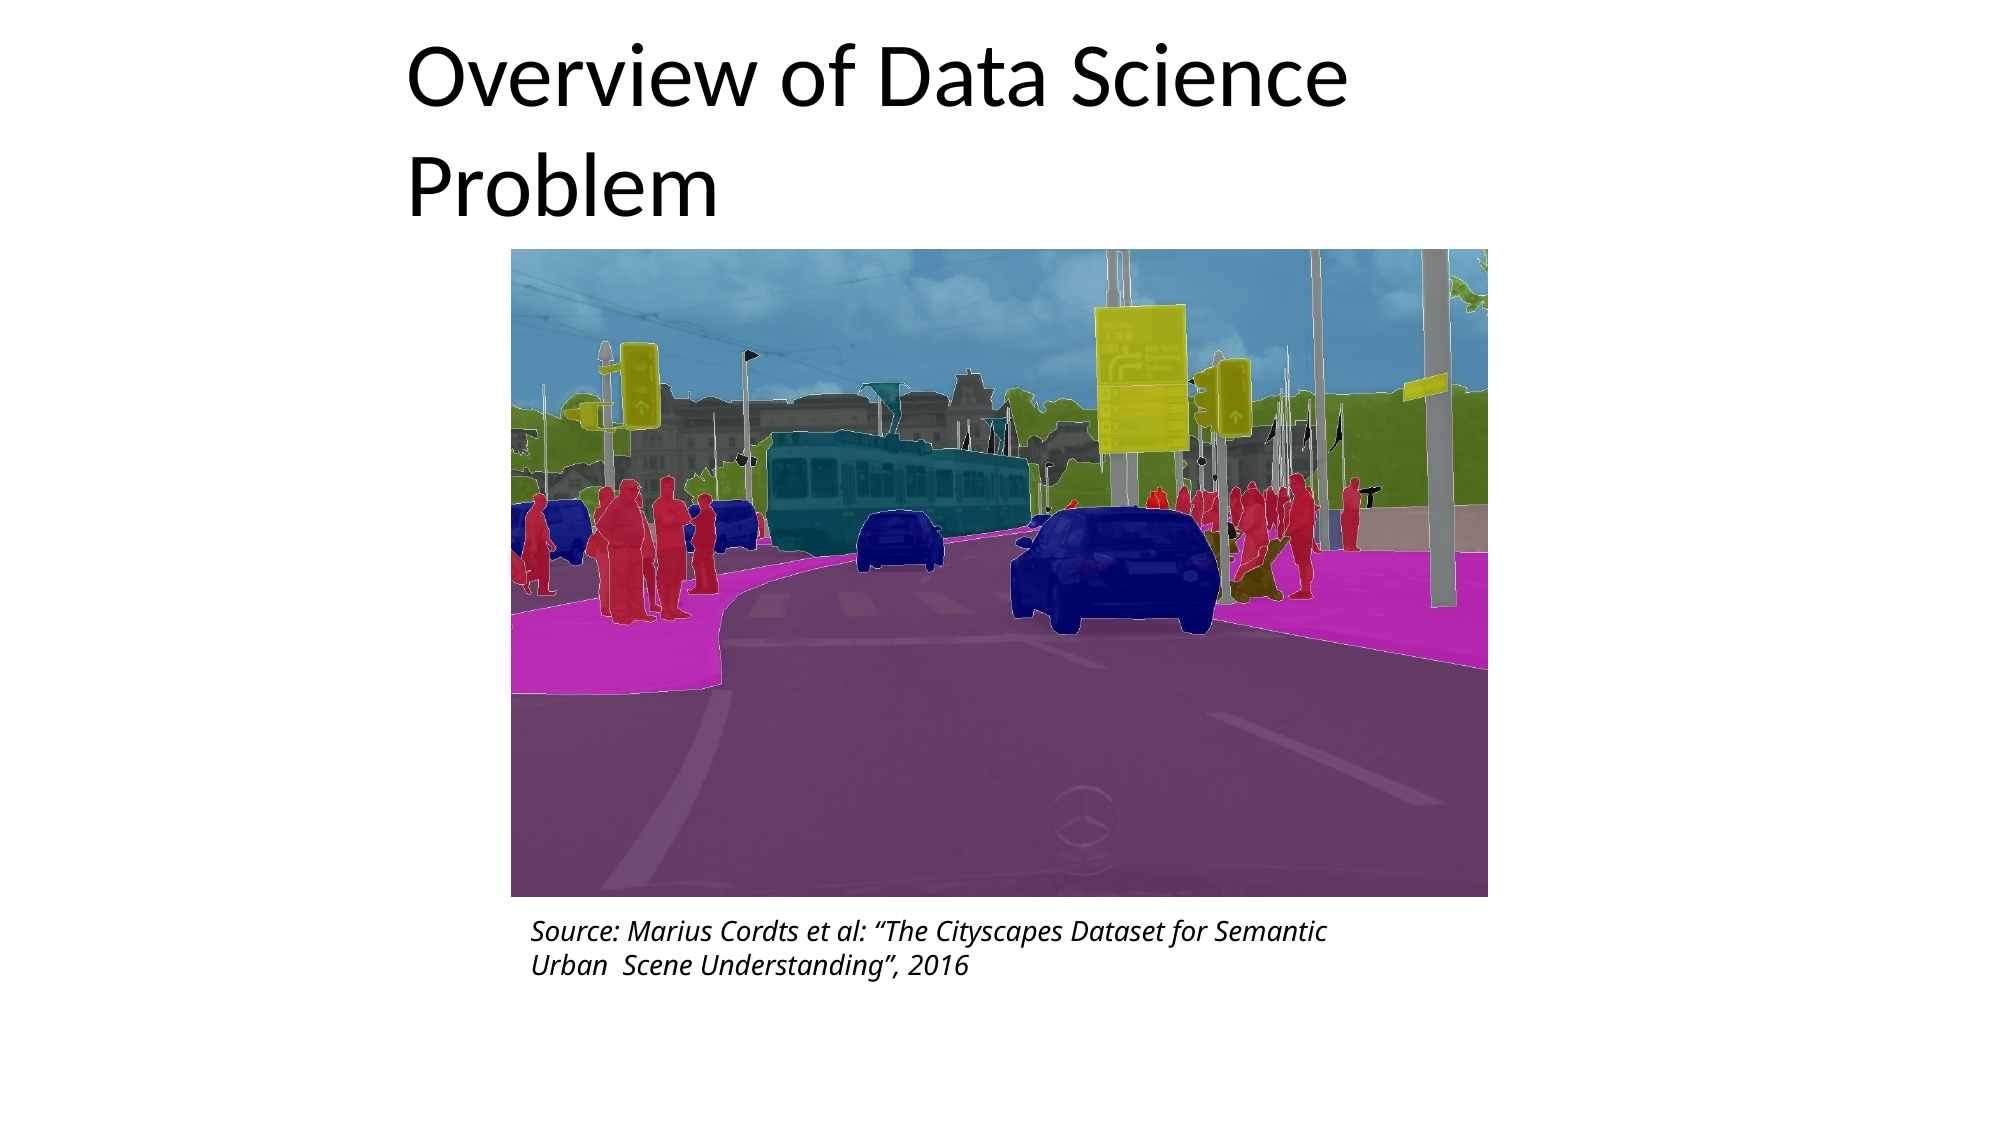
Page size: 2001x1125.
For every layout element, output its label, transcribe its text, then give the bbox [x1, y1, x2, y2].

picture [511, 249, 1489, 897]
text_box Source: Marius Cordts et al: “The Cityscapes Dataset for Semantic Urban Scene Understanding”, 2016 [527, 911, 1409, 981]
title Overview of Data Science Problem [403, 11, 1595, 235]
